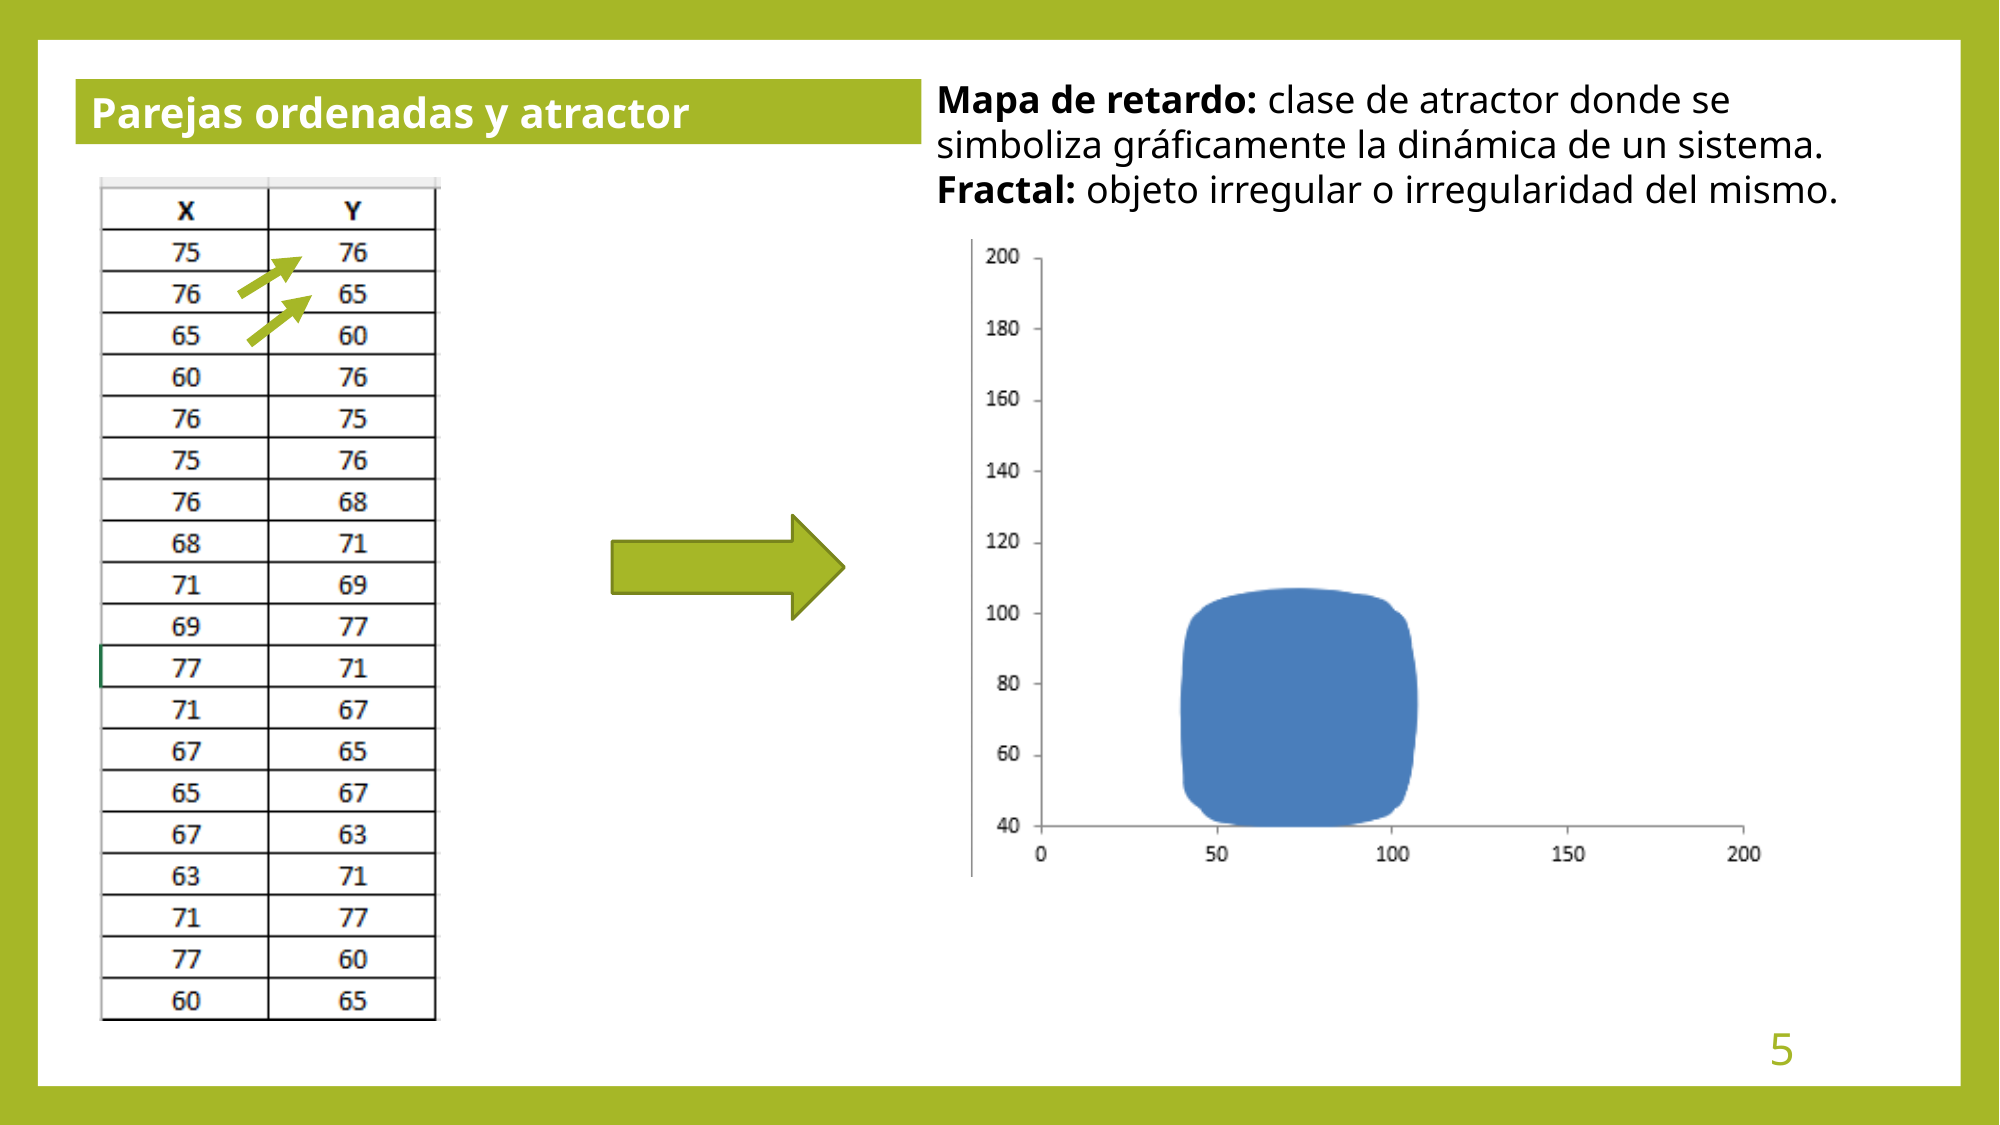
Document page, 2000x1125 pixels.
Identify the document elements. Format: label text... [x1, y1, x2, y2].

text_box Mapa de retardo: clase de atractor donde se simboliza gráficamente la dinámica de un sistema. Fractal: objeto irregular o irregularidad del mismo. [921, 69, 1921, 219]
picture [970, 238, 1778, 877]
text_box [248, 294, 313, 344]
picture [99, 177, 441, 1022]
slide_number ‹#› [1530, 1020, 1810, 1081]
text_box [612, 515, 845, 620]
text_box Parejas ordenadas y atractor [75, 79, 921, 145]
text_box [239, 256, 303, 296]
